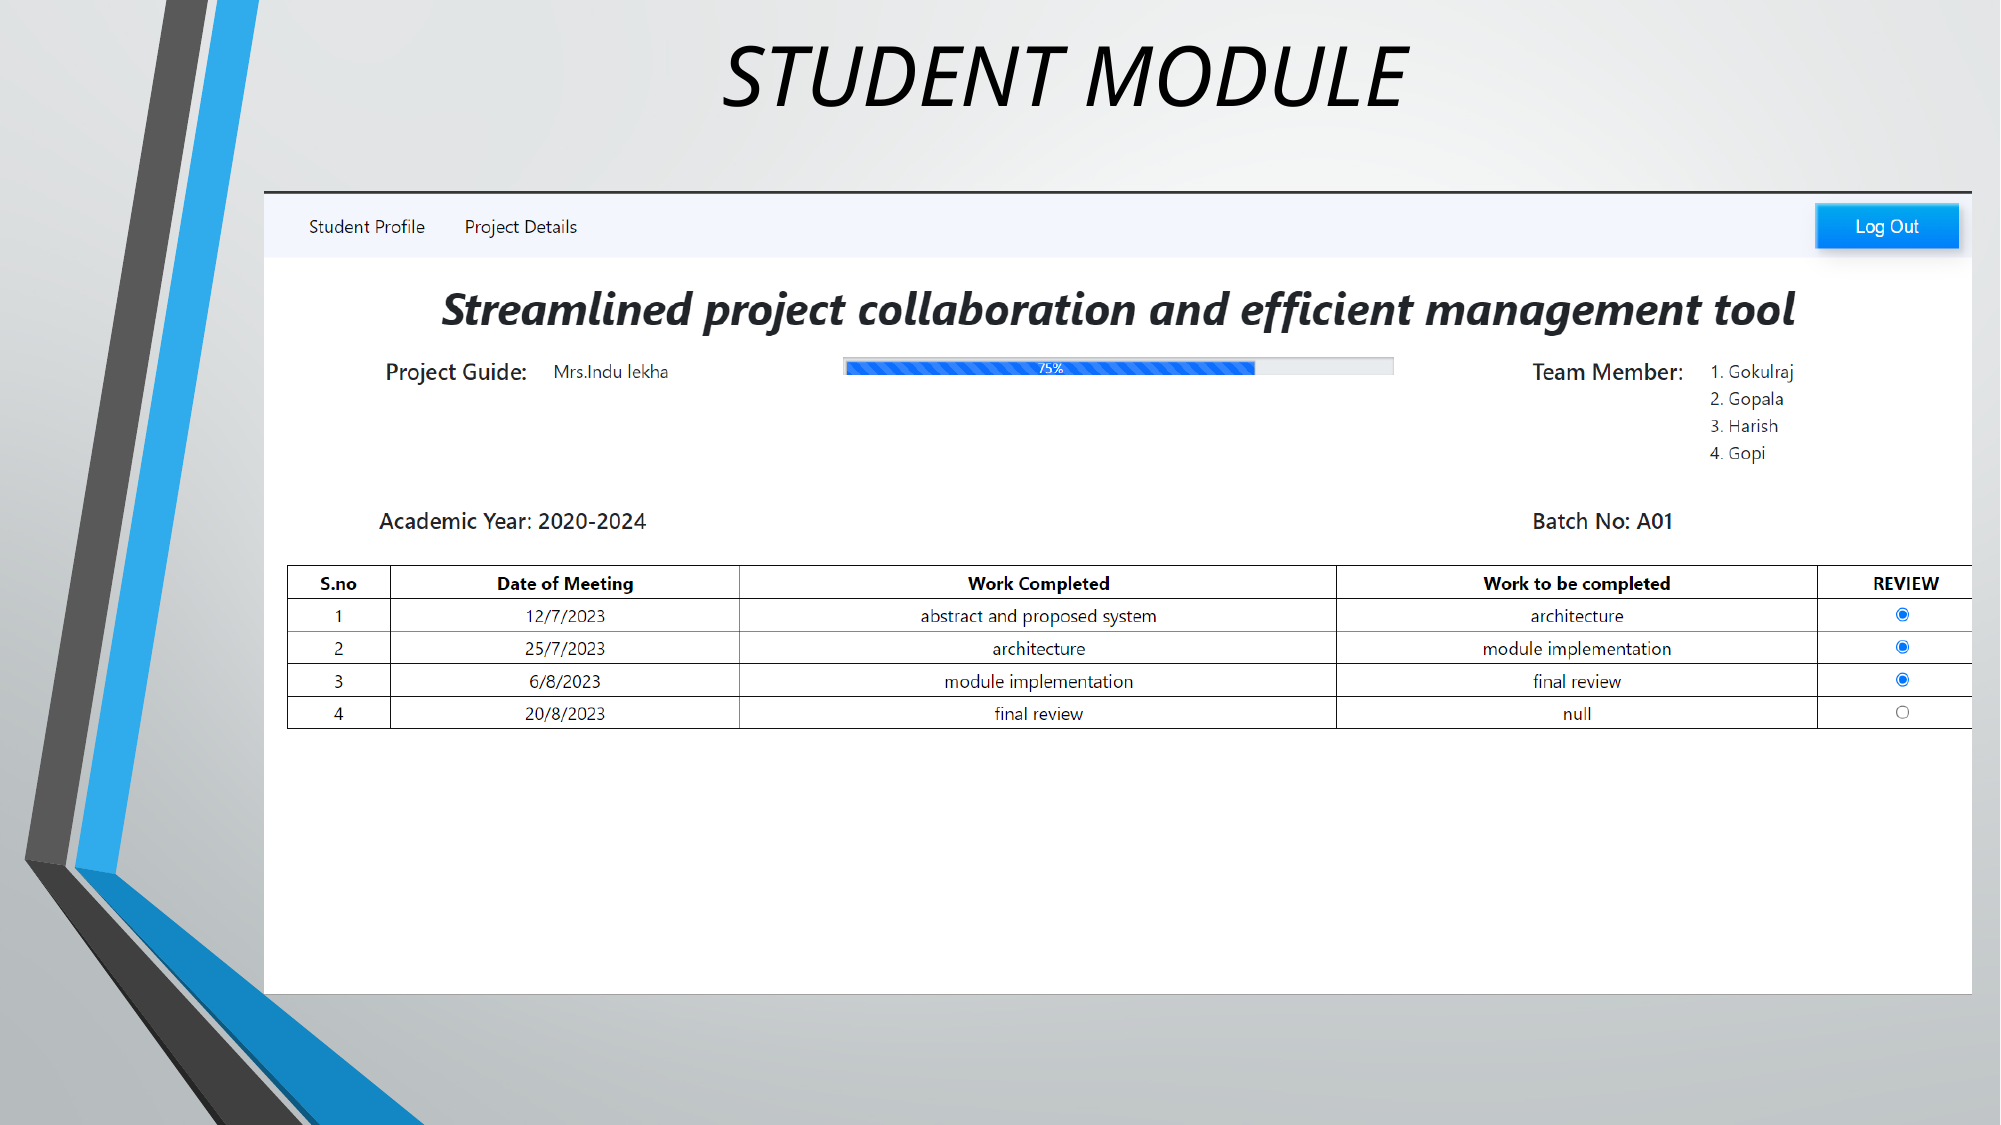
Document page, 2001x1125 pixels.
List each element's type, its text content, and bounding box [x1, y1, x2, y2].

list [264, 191, 1972, 995]
title STUDENT MODULE [243, 0, 1887, 271]
